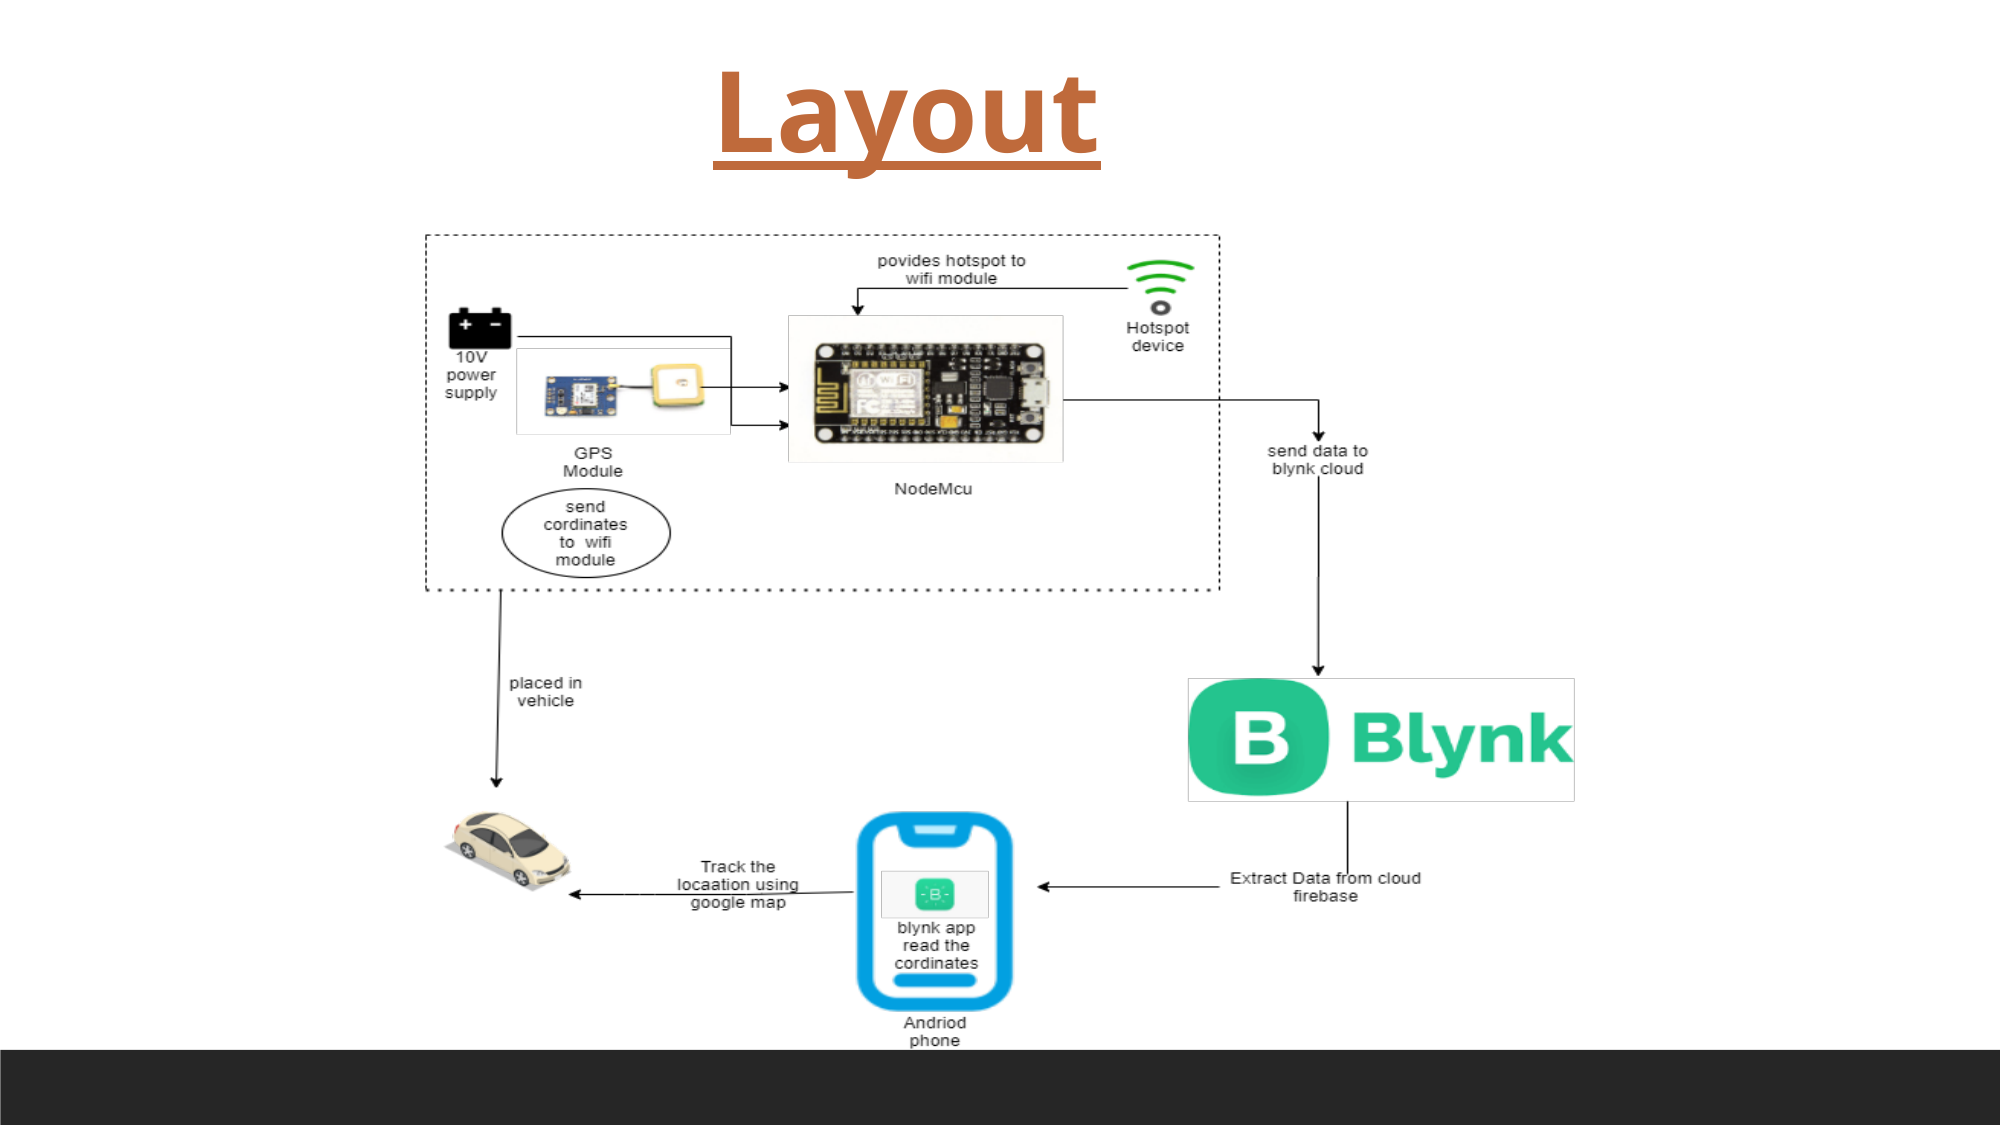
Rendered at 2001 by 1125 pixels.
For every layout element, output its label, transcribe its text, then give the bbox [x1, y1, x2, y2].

picture [423, 227, 1577, 1051]
text_box Layout [406, 33, 1407, 183]
